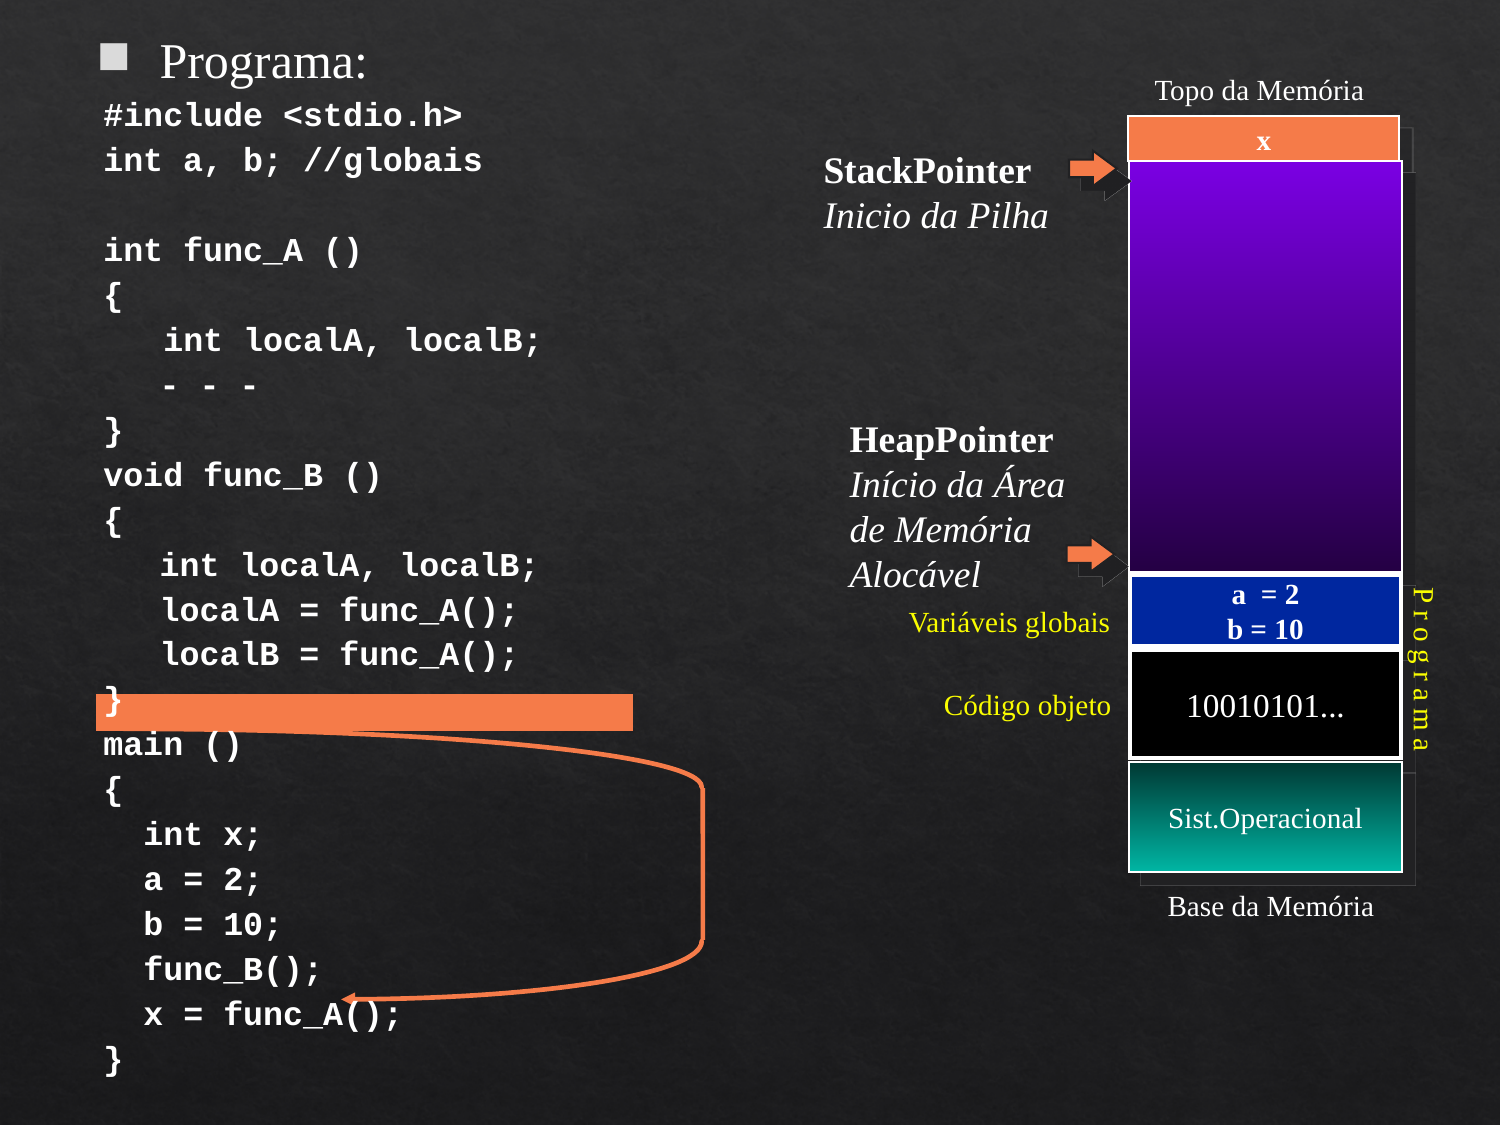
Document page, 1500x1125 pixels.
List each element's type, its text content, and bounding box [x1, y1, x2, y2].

text_box Variáveis globais [893, 596, 1162, 647]
text_box P r o g r a m a [1400, 572, 1451, 778]
text_box Sist.Operacional [1129, 761, 1403, 873]
text_box x [1128, 116, 1400, 161]
text_box [1069, 150, 1117, 187]
text_box Código objeto [929, 679, 1197, 729]
text_box StackPointer Inicio da Pilha [808, 138, 1065, 244]
text_box [1129, 160, 1403, 572]
text_box Base da Memória [1152, 879, 1395, 930]
text_box [1081, 536, 1115, 572]
text_box 10010101... [1130, 649, 1400, 759]
text_box a = 2 b = 10 [1130, 575, 1400, 646]
text_box HeapPointer Início da Área de Memória Alocável [834, 407, 1081, 602]
text_box Programa: #include <stdio.h> int a, b; //globais int func_A () { int localA, localB; - - - } void func_B () { int localA, localB; localA = func_A(); localB = func_A(); } main () { int x; a = 2; b = 10; func_B(); x = func_A(); } [88, 21, 752, 1059]
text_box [123, 728, 704, 1000]
text_box Topo da Memória [1139, 64, 1383, 114]
